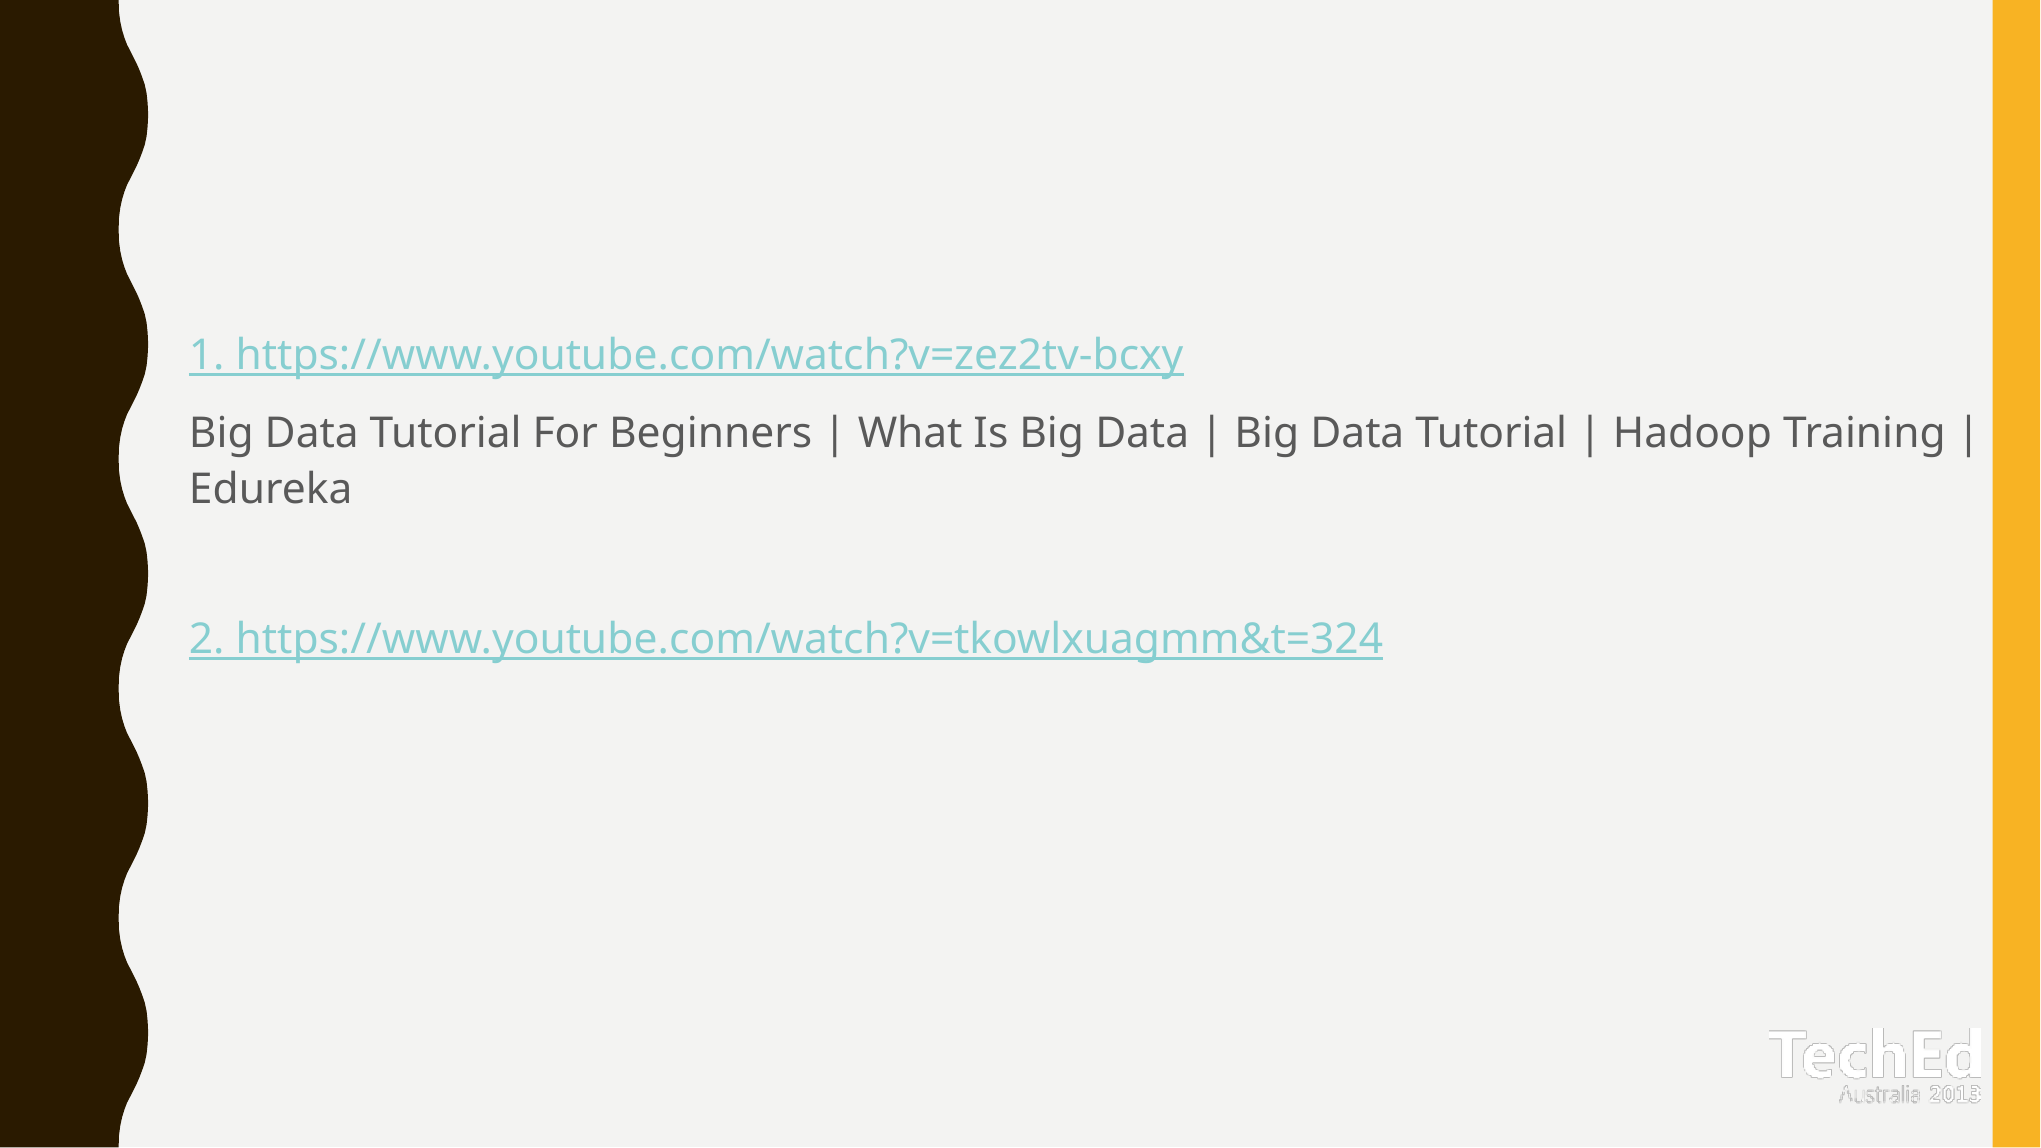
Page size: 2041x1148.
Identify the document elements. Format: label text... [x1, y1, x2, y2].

list 1. https://www.youtube.com/watch?v=zez2tv-bcxy Big Data Tutorial For Beginners | What Is Big Data | Big Data Tutorial | Hadoop Training | Edureka 2. https://www.youtube.com/watch?v=tkowlxuagmm&t=324 [174, 313, 2041, 859]
picture [1769, 1028, 1981, 1108]
